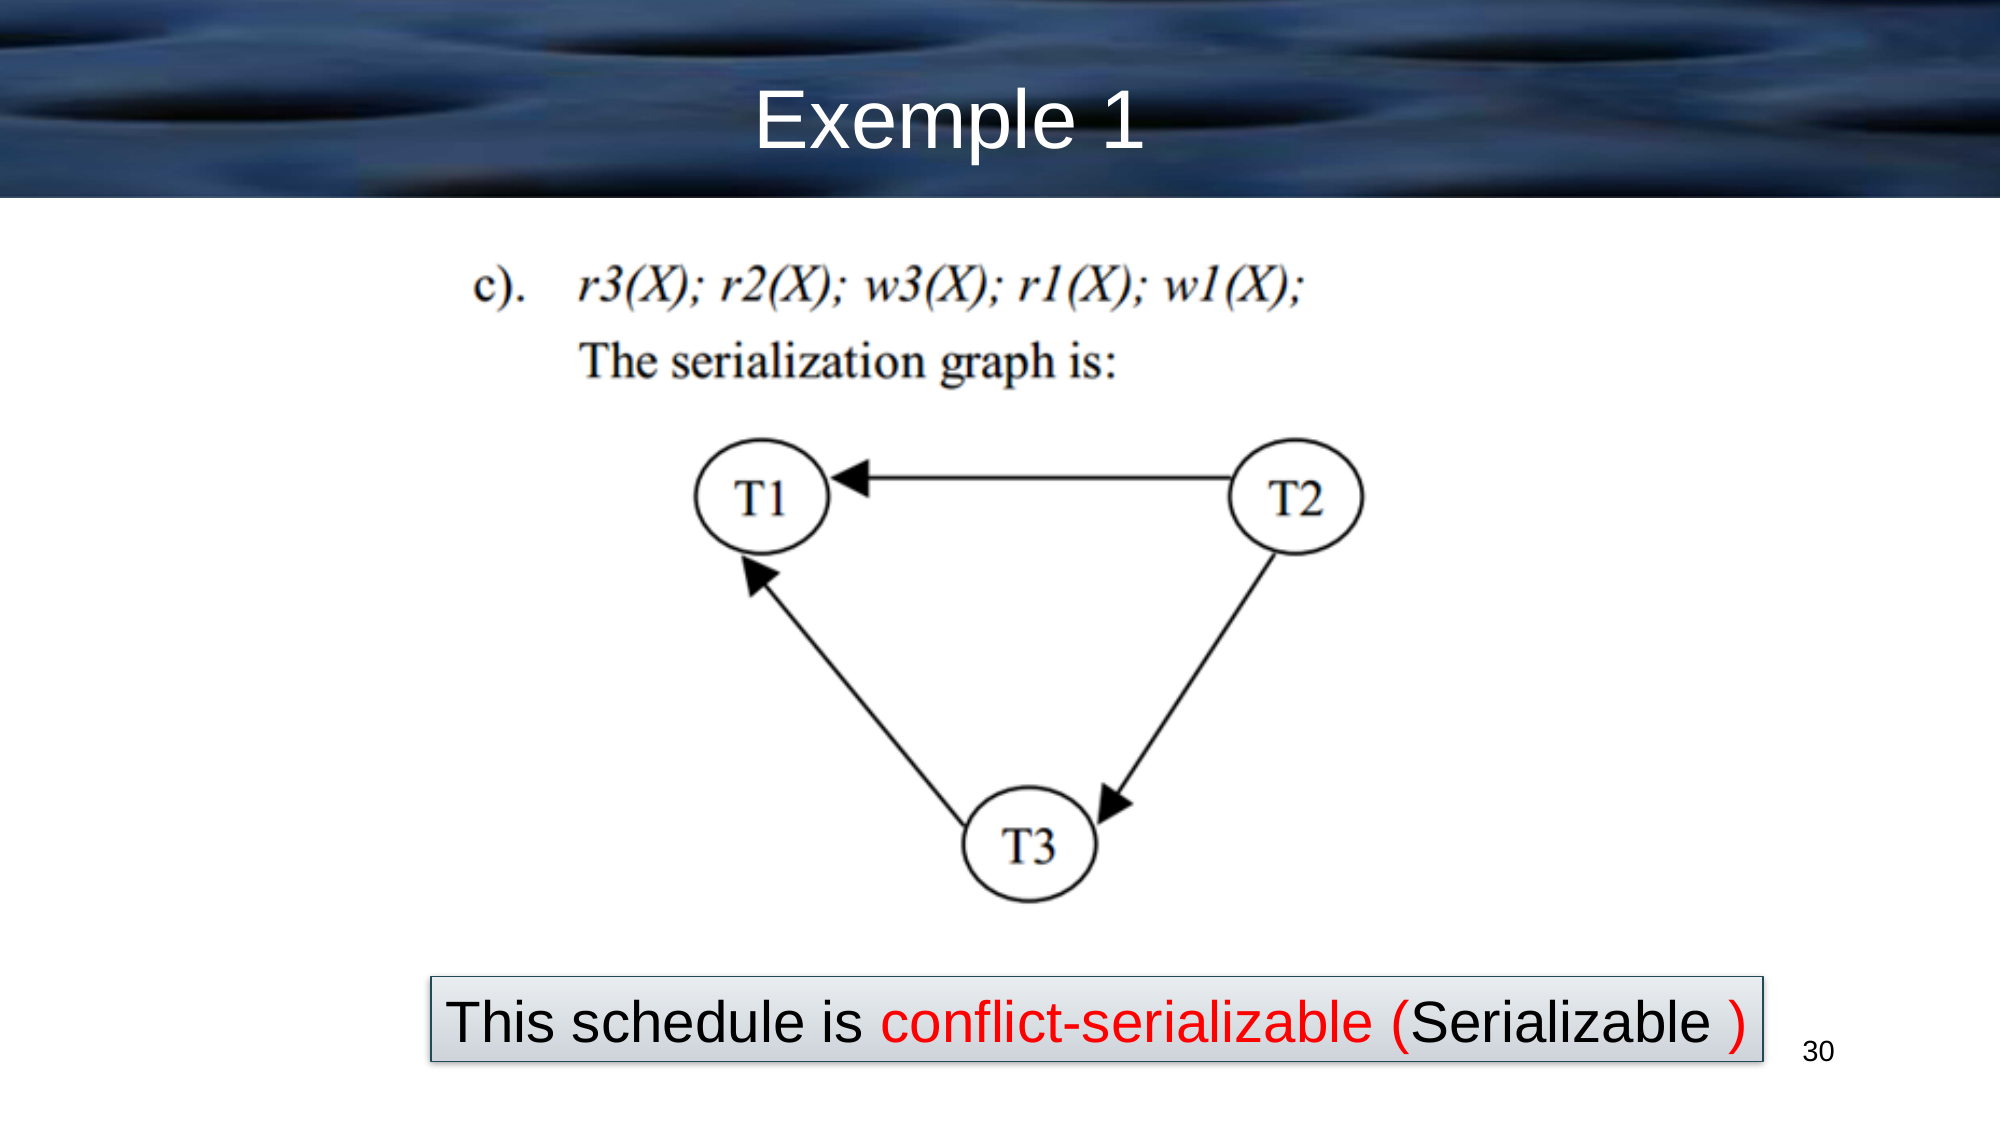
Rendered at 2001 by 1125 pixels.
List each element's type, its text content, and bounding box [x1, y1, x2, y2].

slide_number 30 [1433, 1024, 1851, 1101]
picture [453, 258, 1512, 919]
text_box This schedule is conflict-serializable (Serializable ) [430, 976, 1764, 1062]
picture [0, 0, 2000, 198]
